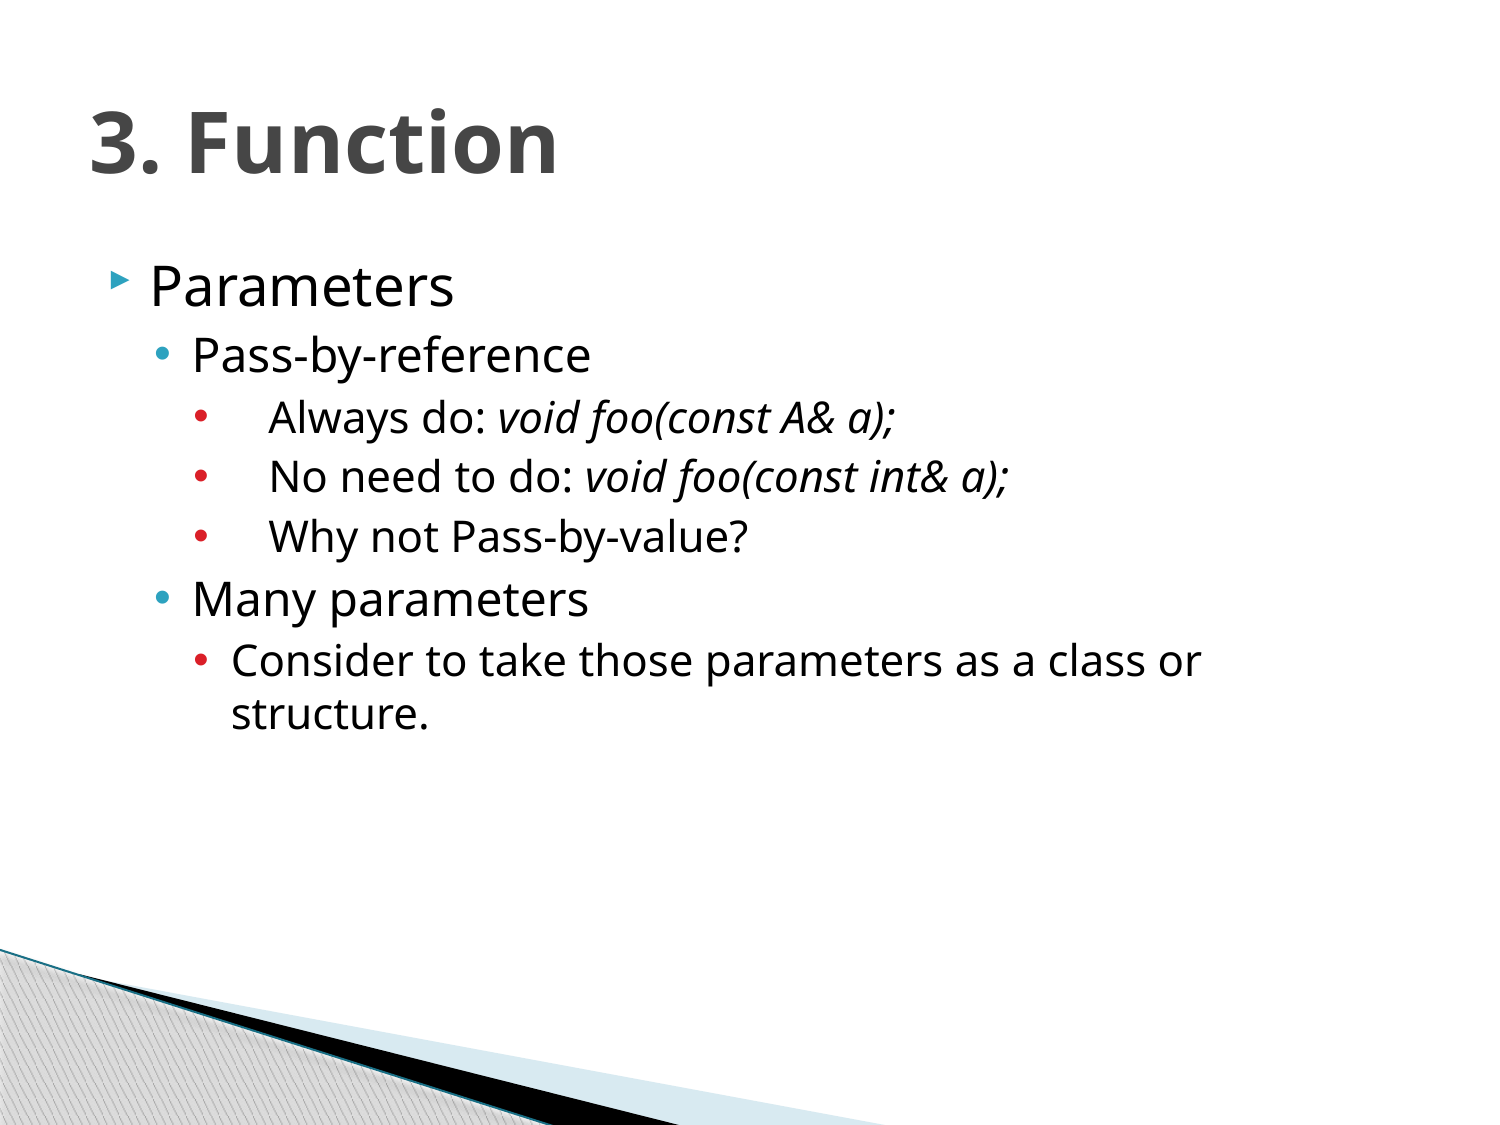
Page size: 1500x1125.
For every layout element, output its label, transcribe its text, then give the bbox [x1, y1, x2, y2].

title 3. Function [75, 45, 1425, 233]
list Parameters Pass-by-reference Always do: void foo(const A& a); No need to do: void foo(const int& a); Why not Pass-by-value? Many parameters Consider to take those parameters as a class or structure. [75, 243, 1425, 986]
